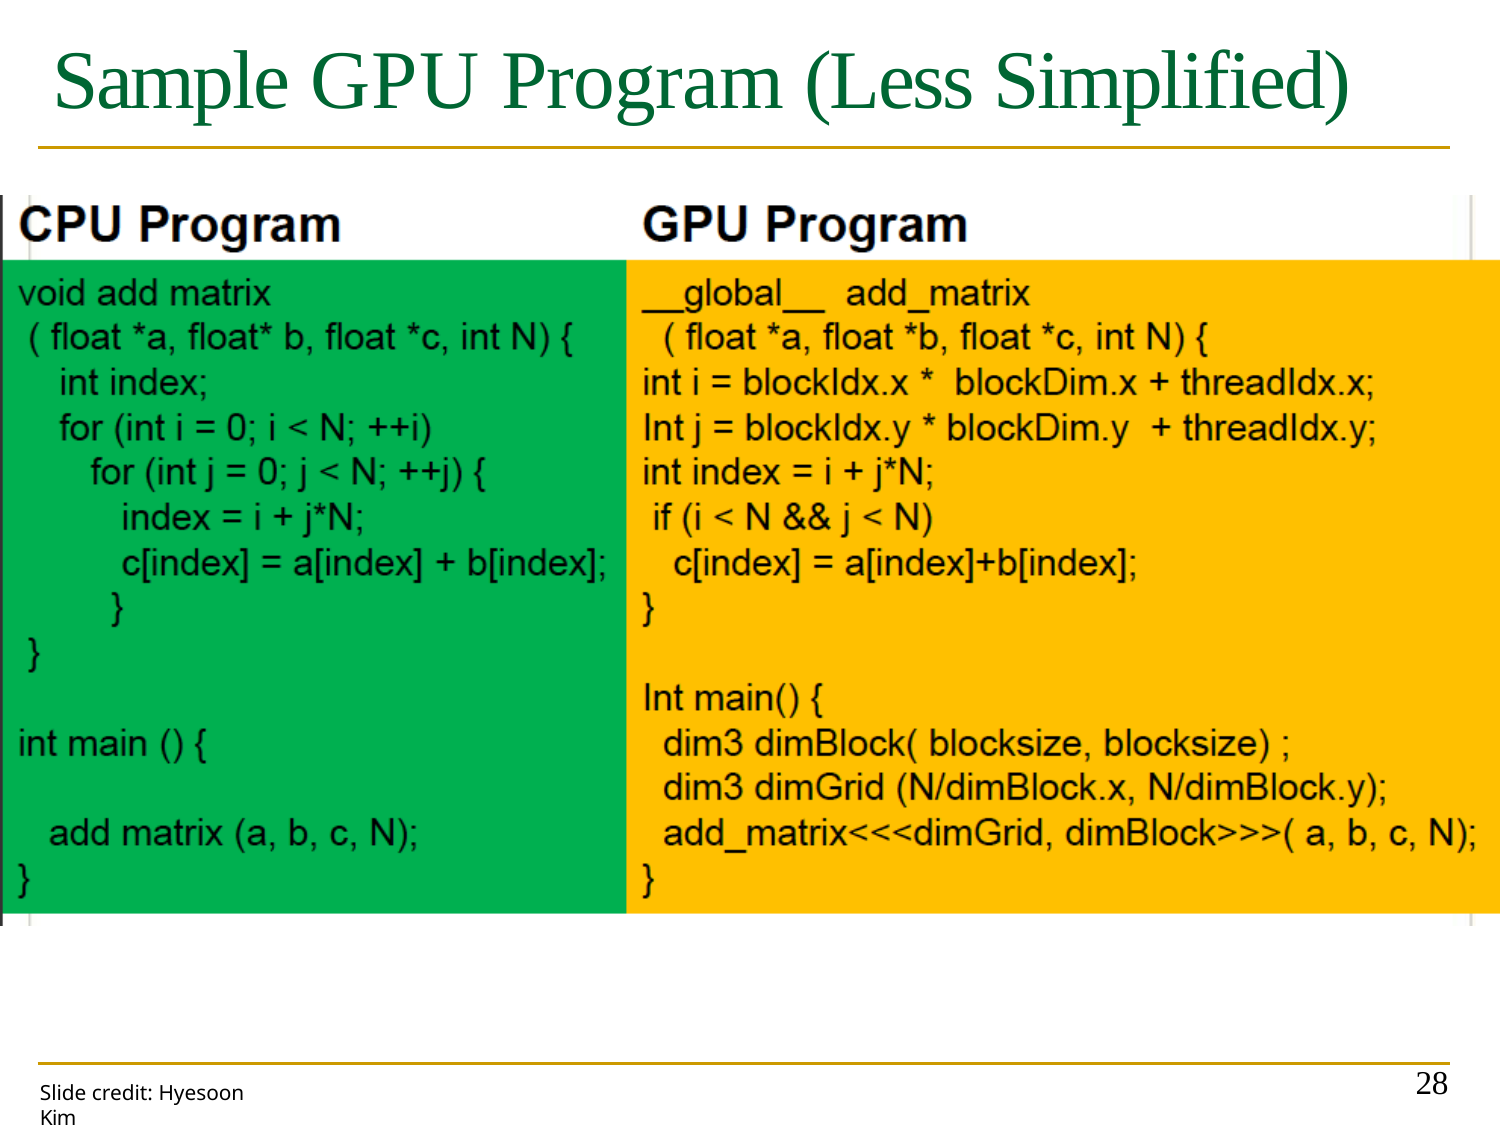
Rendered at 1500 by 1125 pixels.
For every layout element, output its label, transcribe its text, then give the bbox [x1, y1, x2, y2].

title Sample GPU Program (Less Simplified) [50, 23, 1450, 194]
picture [0, 195, 1500, 926]
text_box Slide credit: Hyesoon Kim [37, 1079, 279, 1125]
slide_number 28 [1409, 1064, 1456, 1125]
